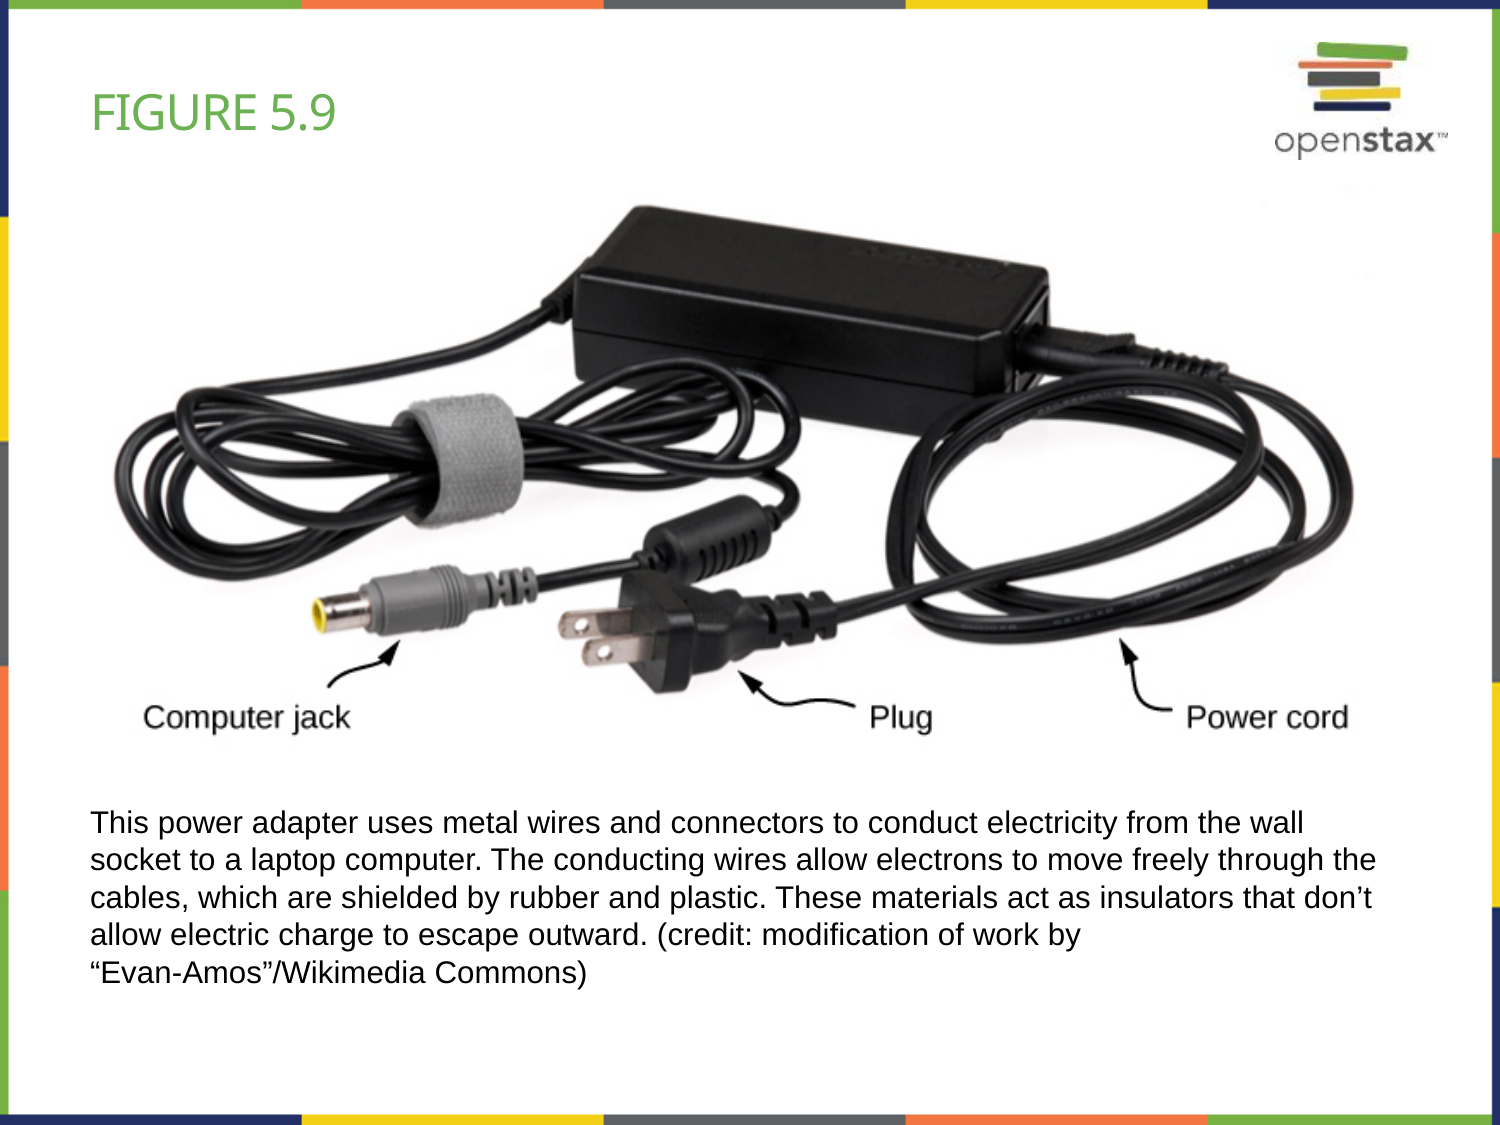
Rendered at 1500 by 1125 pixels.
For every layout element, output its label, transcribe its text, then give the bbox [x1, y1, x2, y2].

list This power adapter uses metal wires and connectors to conduct electricity from the wall socket to a laptop computer. The conducting wires allow electrons to move freely through the cables, which are shielded by rubber and plastic. These materials act as insulators that don’t allow electric charge to escape outward. (credit: modification of work by “Evan-Amos”/Wikimedia Commons) [75, 794, 1398, 986]
title Figure 5.9 [75, 39, 1275, 148]
picture [0, 0, 1500, 1125]
